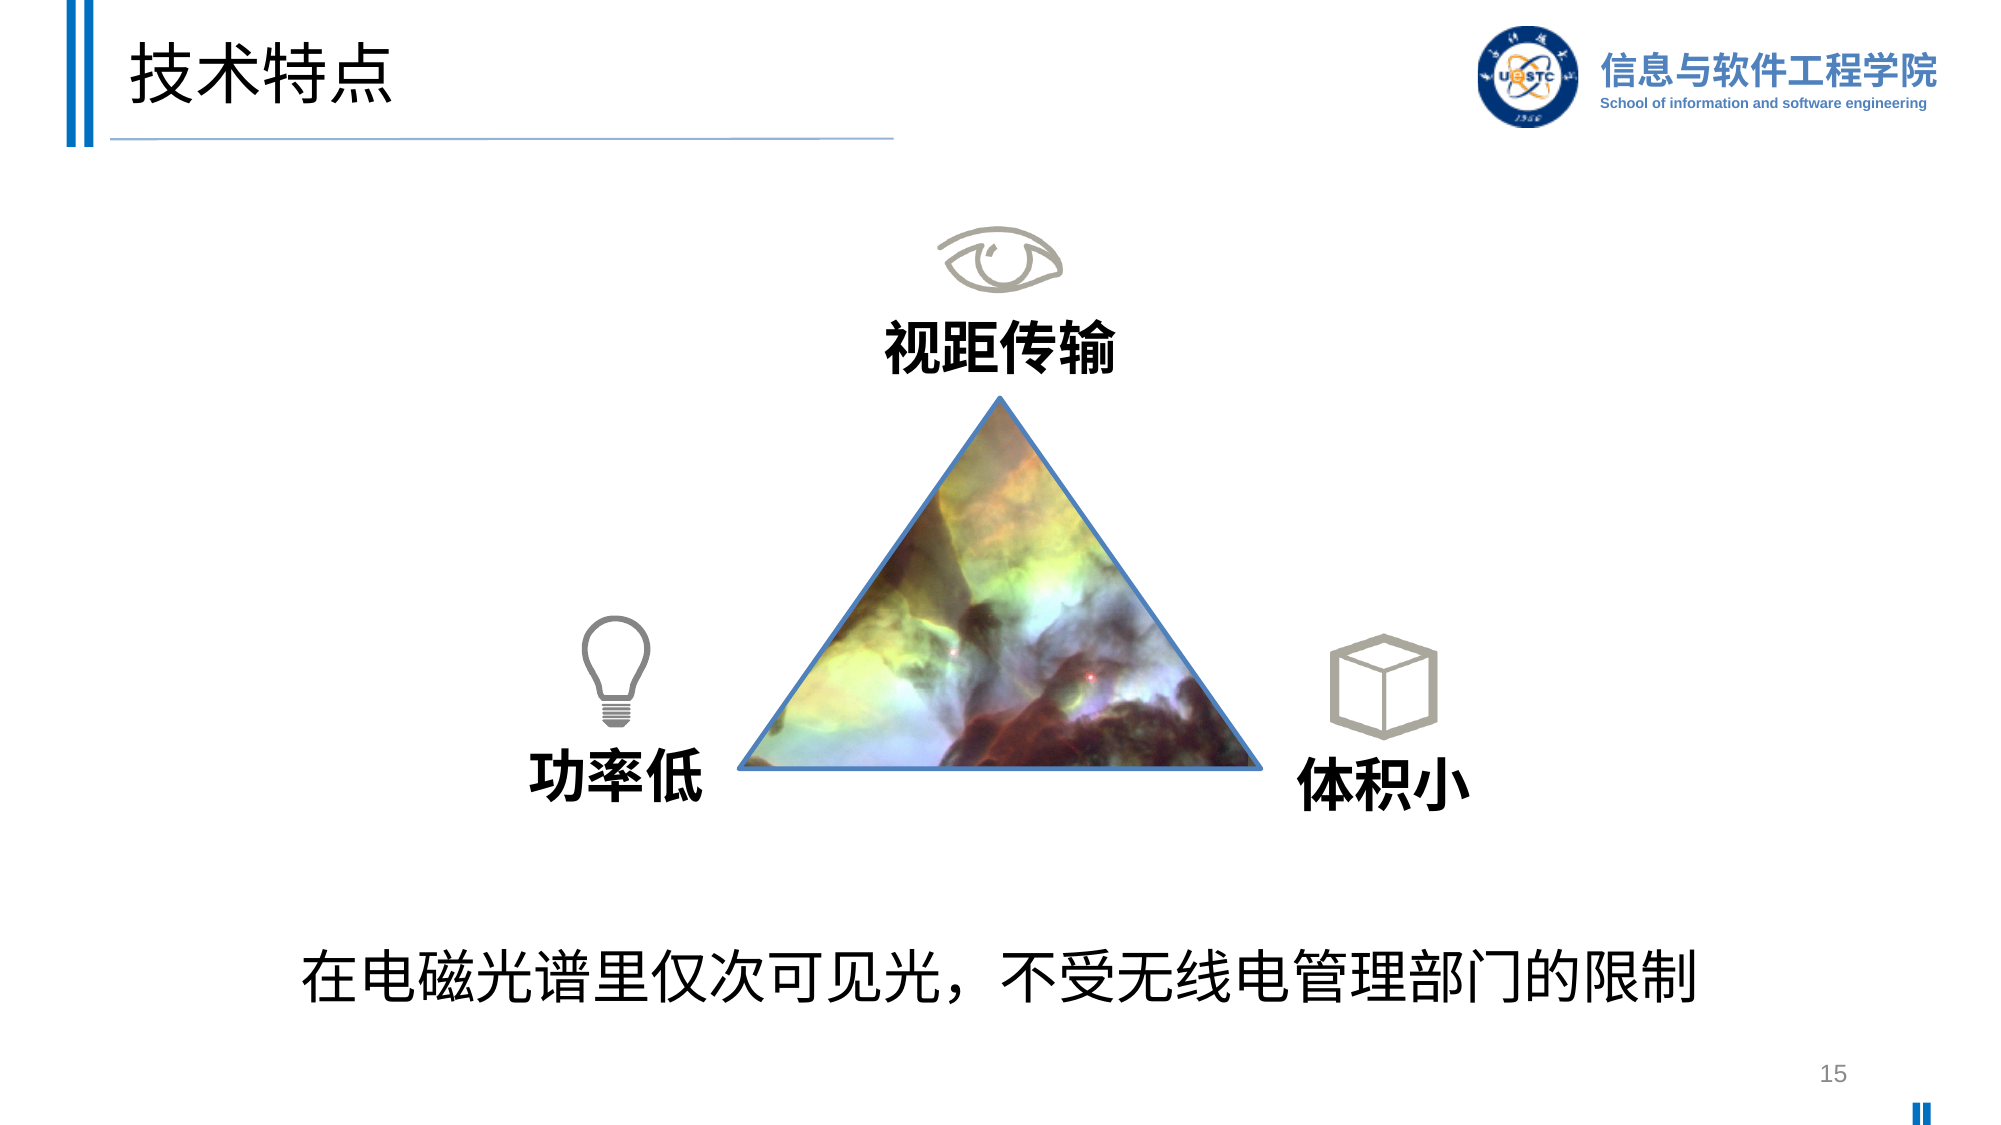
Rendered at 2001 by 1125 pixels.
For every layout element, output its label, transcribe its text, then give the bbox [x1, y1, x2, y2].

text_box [581, 615, 651, 728]
slide_number 15 [1412, 1042, 1863, 1103]
picture [931, 191, 1069, 328]
title 技术特点 [113, 10, 1839, 143]
text_box [738, 397, 1261, 769]
text_box 在电磁光谱里仅次可见光，不受无线电管理部门的限制 [286, 932, 1714, 1017]
text_box 视距传输 [868, 303, 1132, 389]
text_box 体积小 [1280, 740, 1488, 826]
picture [1312, 615, 1455, 758]
text_box 功率低 [512, 731, 720, 817]
